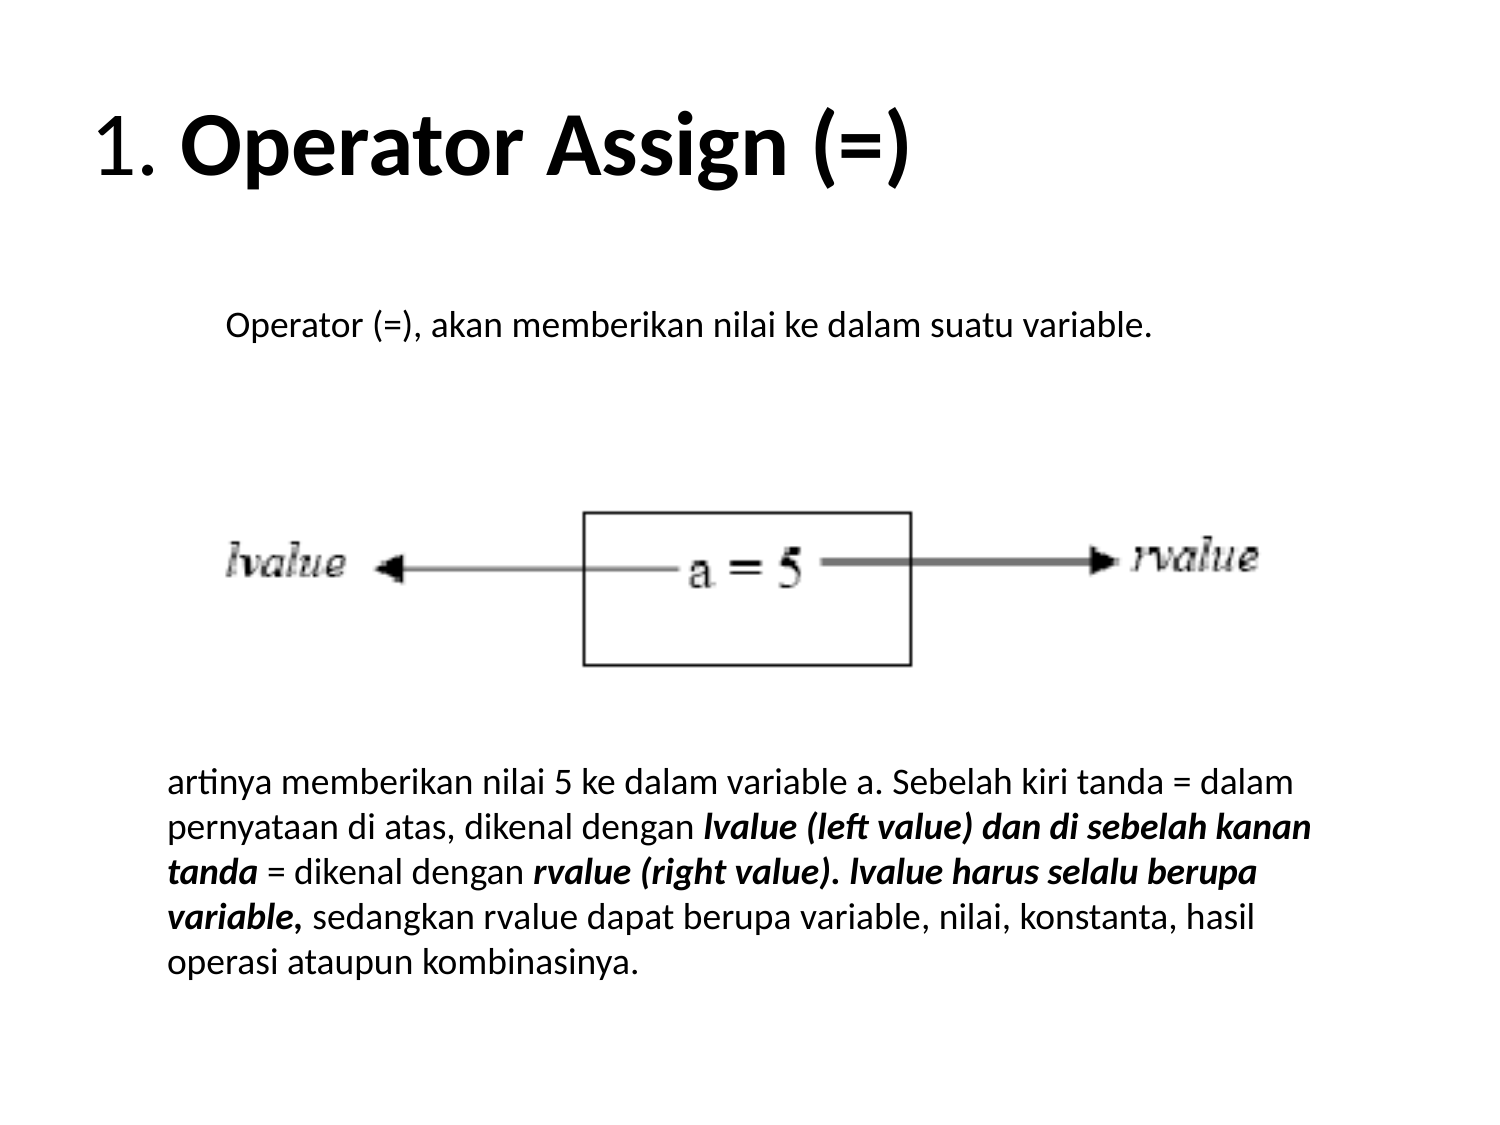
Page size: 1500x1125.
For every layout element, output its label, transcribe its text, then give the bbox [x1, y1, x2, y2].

title 1. Operator Assign (=) [75, 45, 1425, 233]
text_box Operator (=), akan memberikan nilai ke dalam suatu variable. [210, 292, 1254, 467]
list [70, 468, 1386, 727]
text_box artinya memberikan nilai 5 ke dalam variable a. Sebelah kiri tanda = dalam pernyataan di atas, dikenal dengan lvalue (left value) dan di sebelah kanan tanda = dikenal dengan rvalue (right value). lvalue harus selalu berupa variable, sedangkan rvalue dapat berupa variable, nilai, konstanta, hasil operasi ataupun kombinasinya. [152, 749, 1336, 990]
